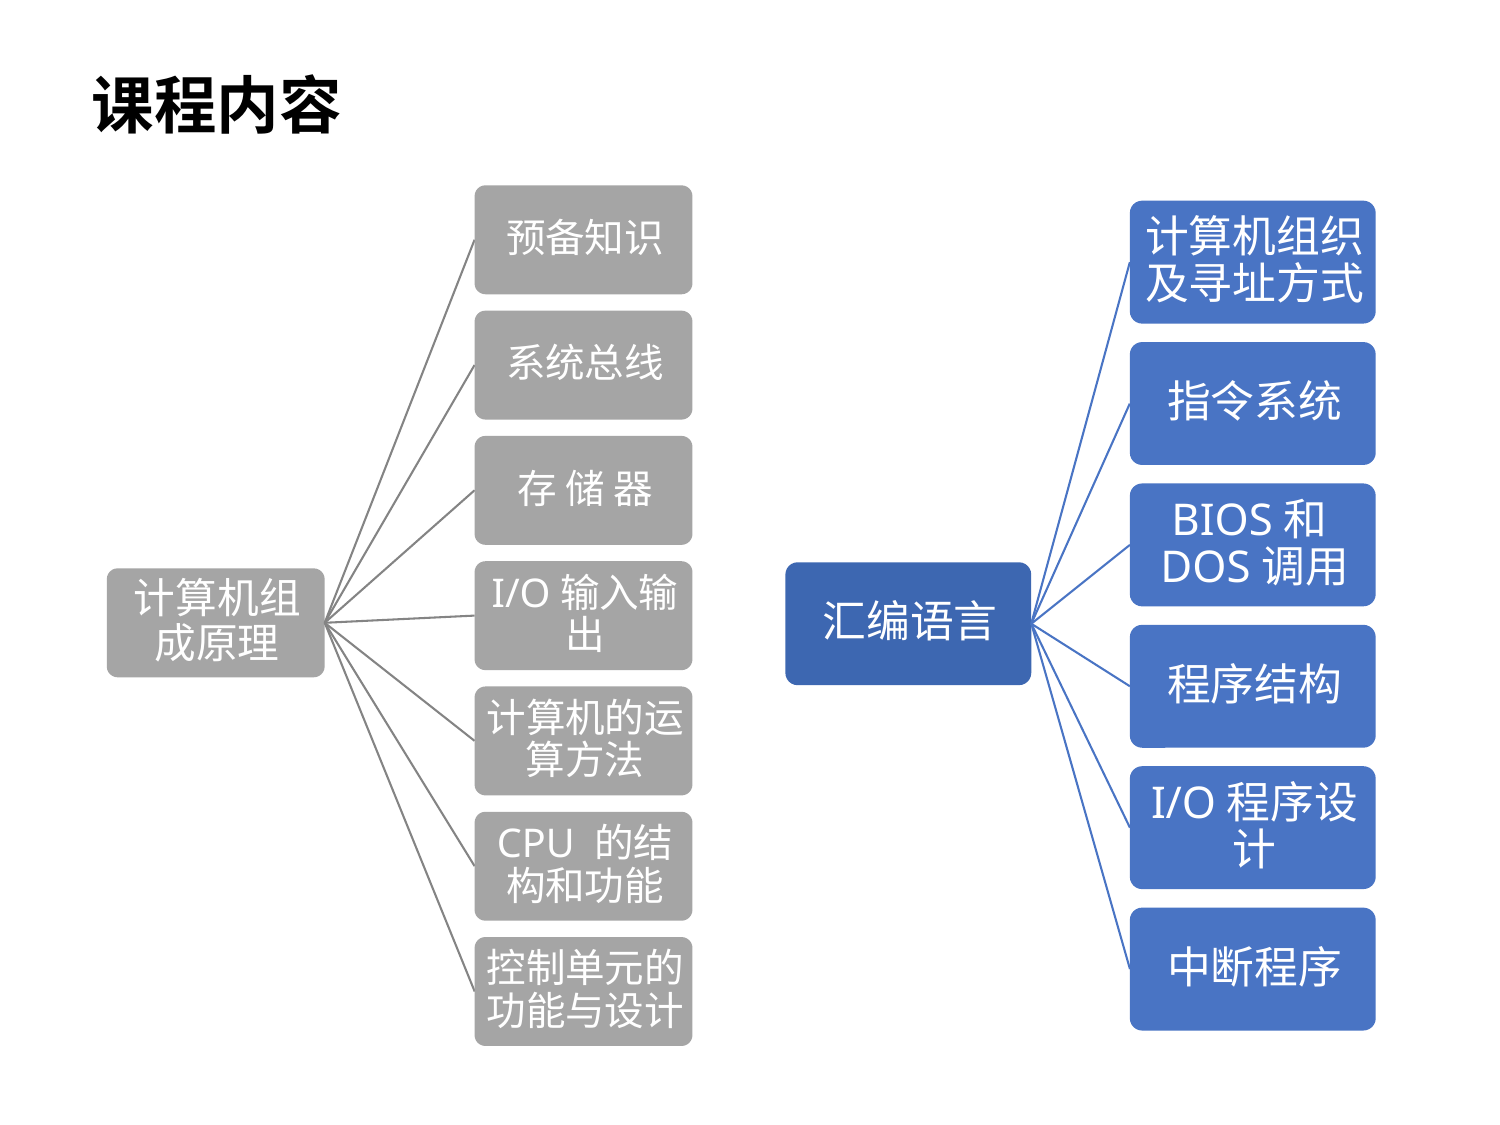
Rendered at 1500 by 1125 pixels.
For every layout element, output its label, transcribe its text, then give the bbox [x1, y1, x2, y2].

title 课程内容 [76, 66, 1199, 150]
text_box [785, 184, 1377, 1047]
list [100, 184, 762, 1047]
